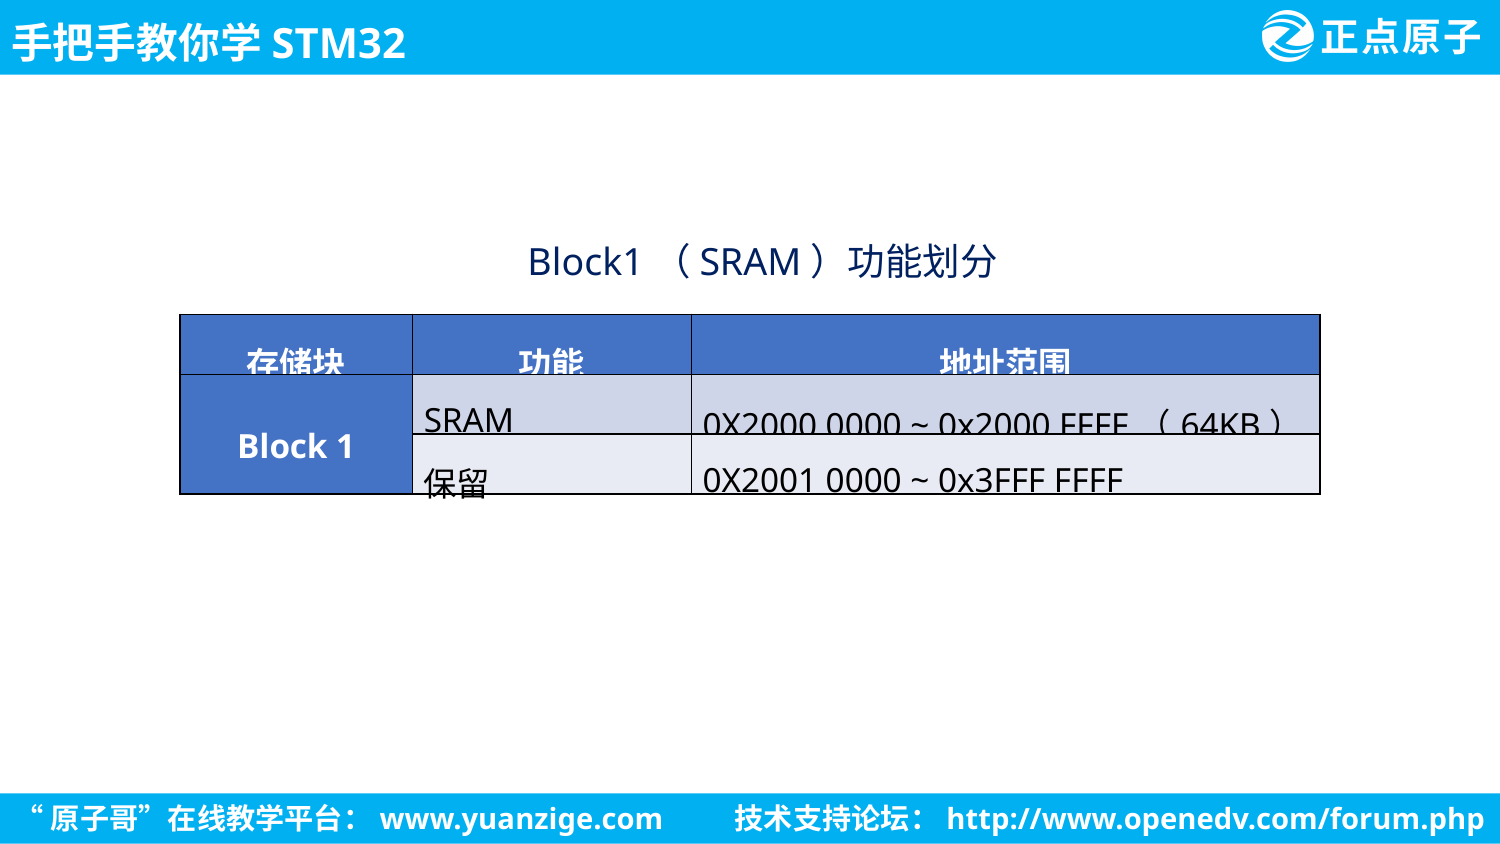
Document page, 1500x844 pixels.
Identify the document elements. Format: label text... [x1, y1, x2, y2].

table_header 存储块 [181, 315, 412, 374]
picture [1322, 21, 1357, 52]
text_box [0, 0, 1500, 76]
picture [1367, 18, 1396, 42]
picture [1445, 21, 1479, 54]
table_cell Block 1 [181, 375, 412, 493]
text_box Block1（SRAM）功能划分 [512, 208, 1045, 291]
table_cell 0X2000 0000 ~ 0x2000 FFFF（64KB） [692, 375, 1319, 433]
picture [1263, 27, 1307, 61]
table_cell 保留 [413, 435, 691, 493]
picture [1391, 45, 1397, 53]
table_cell 0X2001 0000 ~ 0x3FFF FFFF [692, 435, 1319, 493]
picture [1412, 44, 1418, 52]
picture [1404, 20, 1438, 54]
picture [1431, 44, 1438, 52]
text_box 手把手教你学STM32 [0, 0, 967, 75]
text_box “原子哥”在线教学平台：www.yuanzige.com [0, 793, 560, 843]
table_cell SRAM [413, 375, 691, 433]
picture [1267, 11, 1313, 45]
picture [1364, 45, 1370, 53]
table_header 地址范围 [692, 315, 1319, 374]
text_box 技术支持论坛：http://www.openedv.com/forum.php [560, 793, 1500, 843]
table_header 功能 [413, 315, 691, 374]
